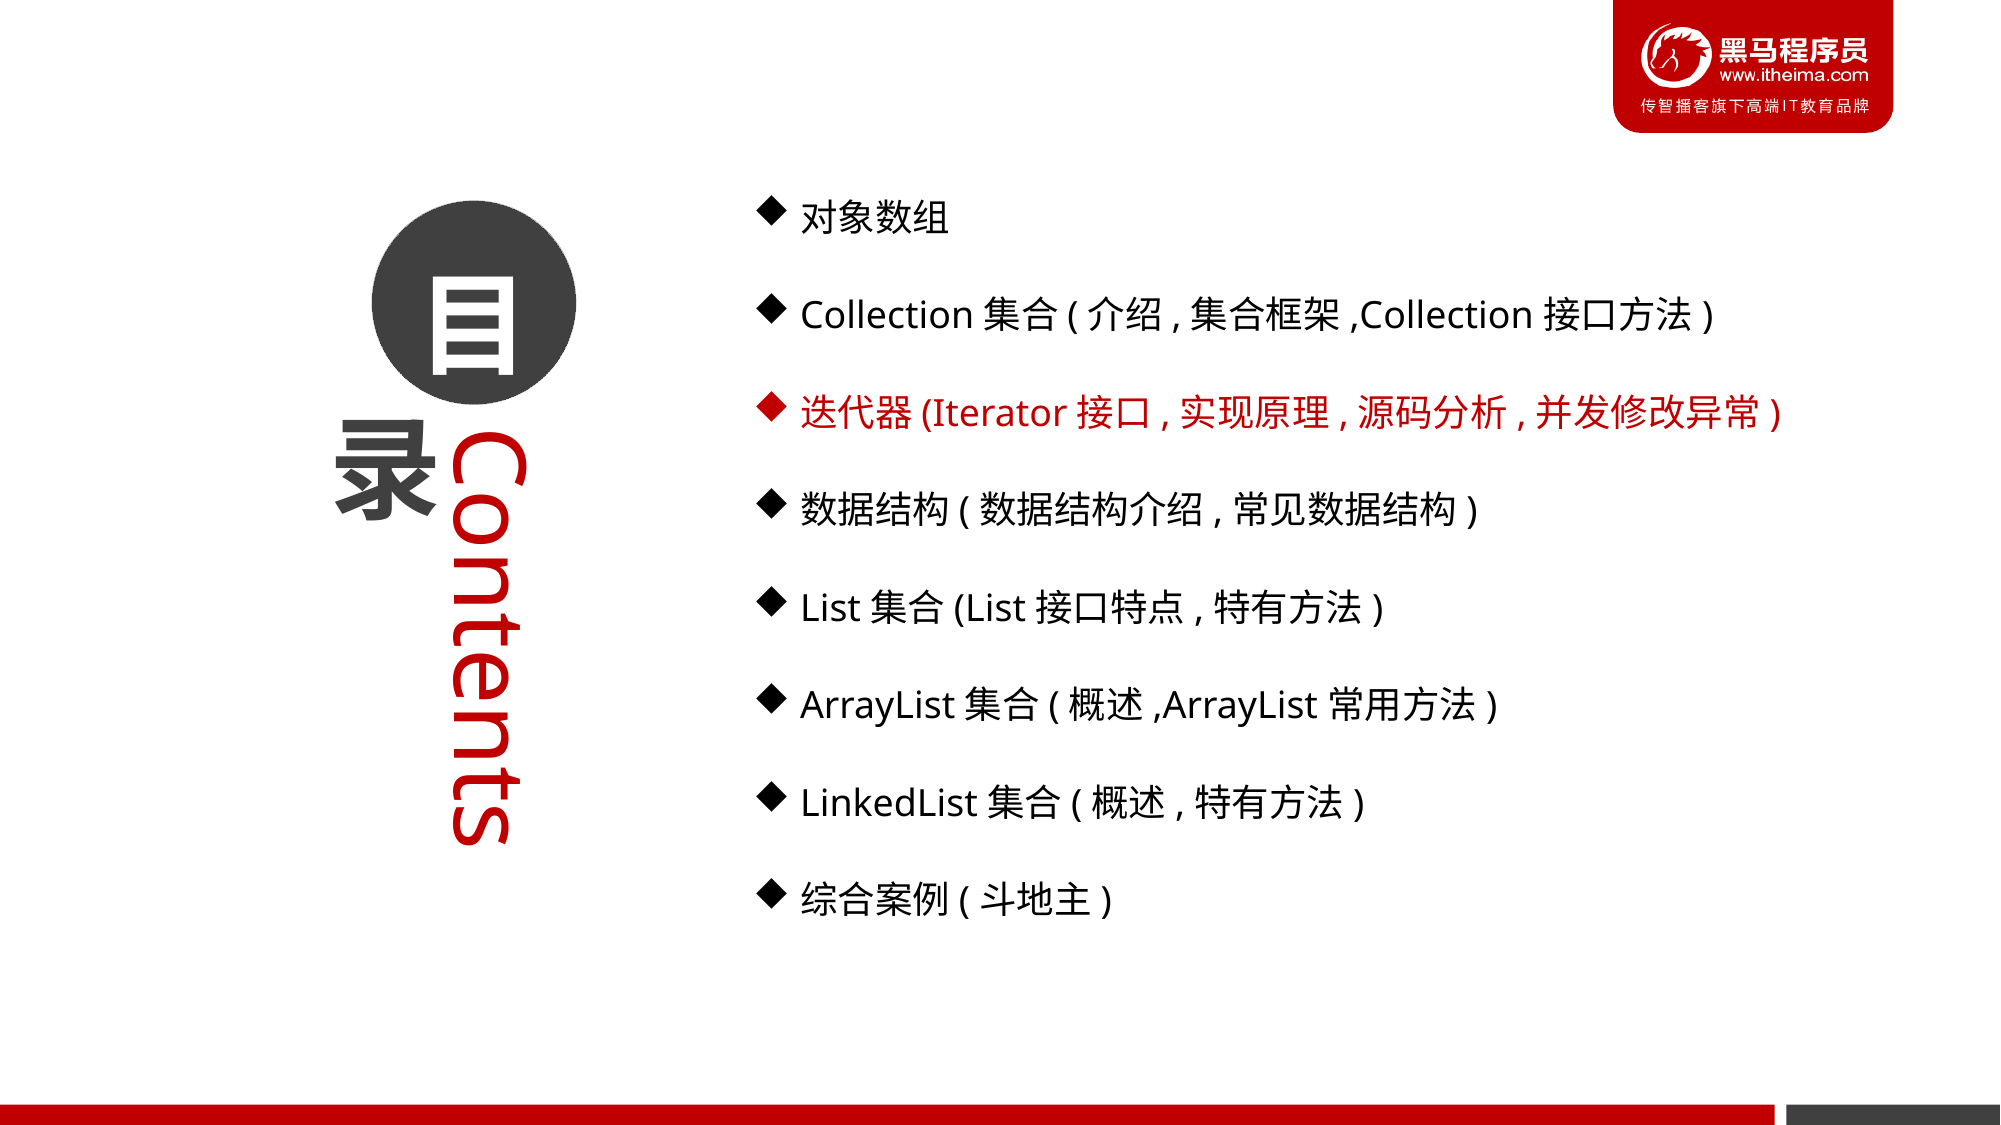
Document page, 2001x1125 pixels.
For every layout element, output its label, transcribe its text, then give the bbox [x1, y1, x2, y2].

picture [1616, 11, 1894, 125]
list 对象数组 Collection集合(介绍,集合框架,Collection接口方法) 迭代器(Iterator接口,实现原理,源码分析,并发修改异常) 数据结构(数据结构介绍,常见数据结构) List集合(List接口特点,特有方法) ArrayList集合(概述,ArrayList常用方法) LinkedList集合(概述,特有方法) 综合案例(斗地主) [738, 141, 1954, 666]
